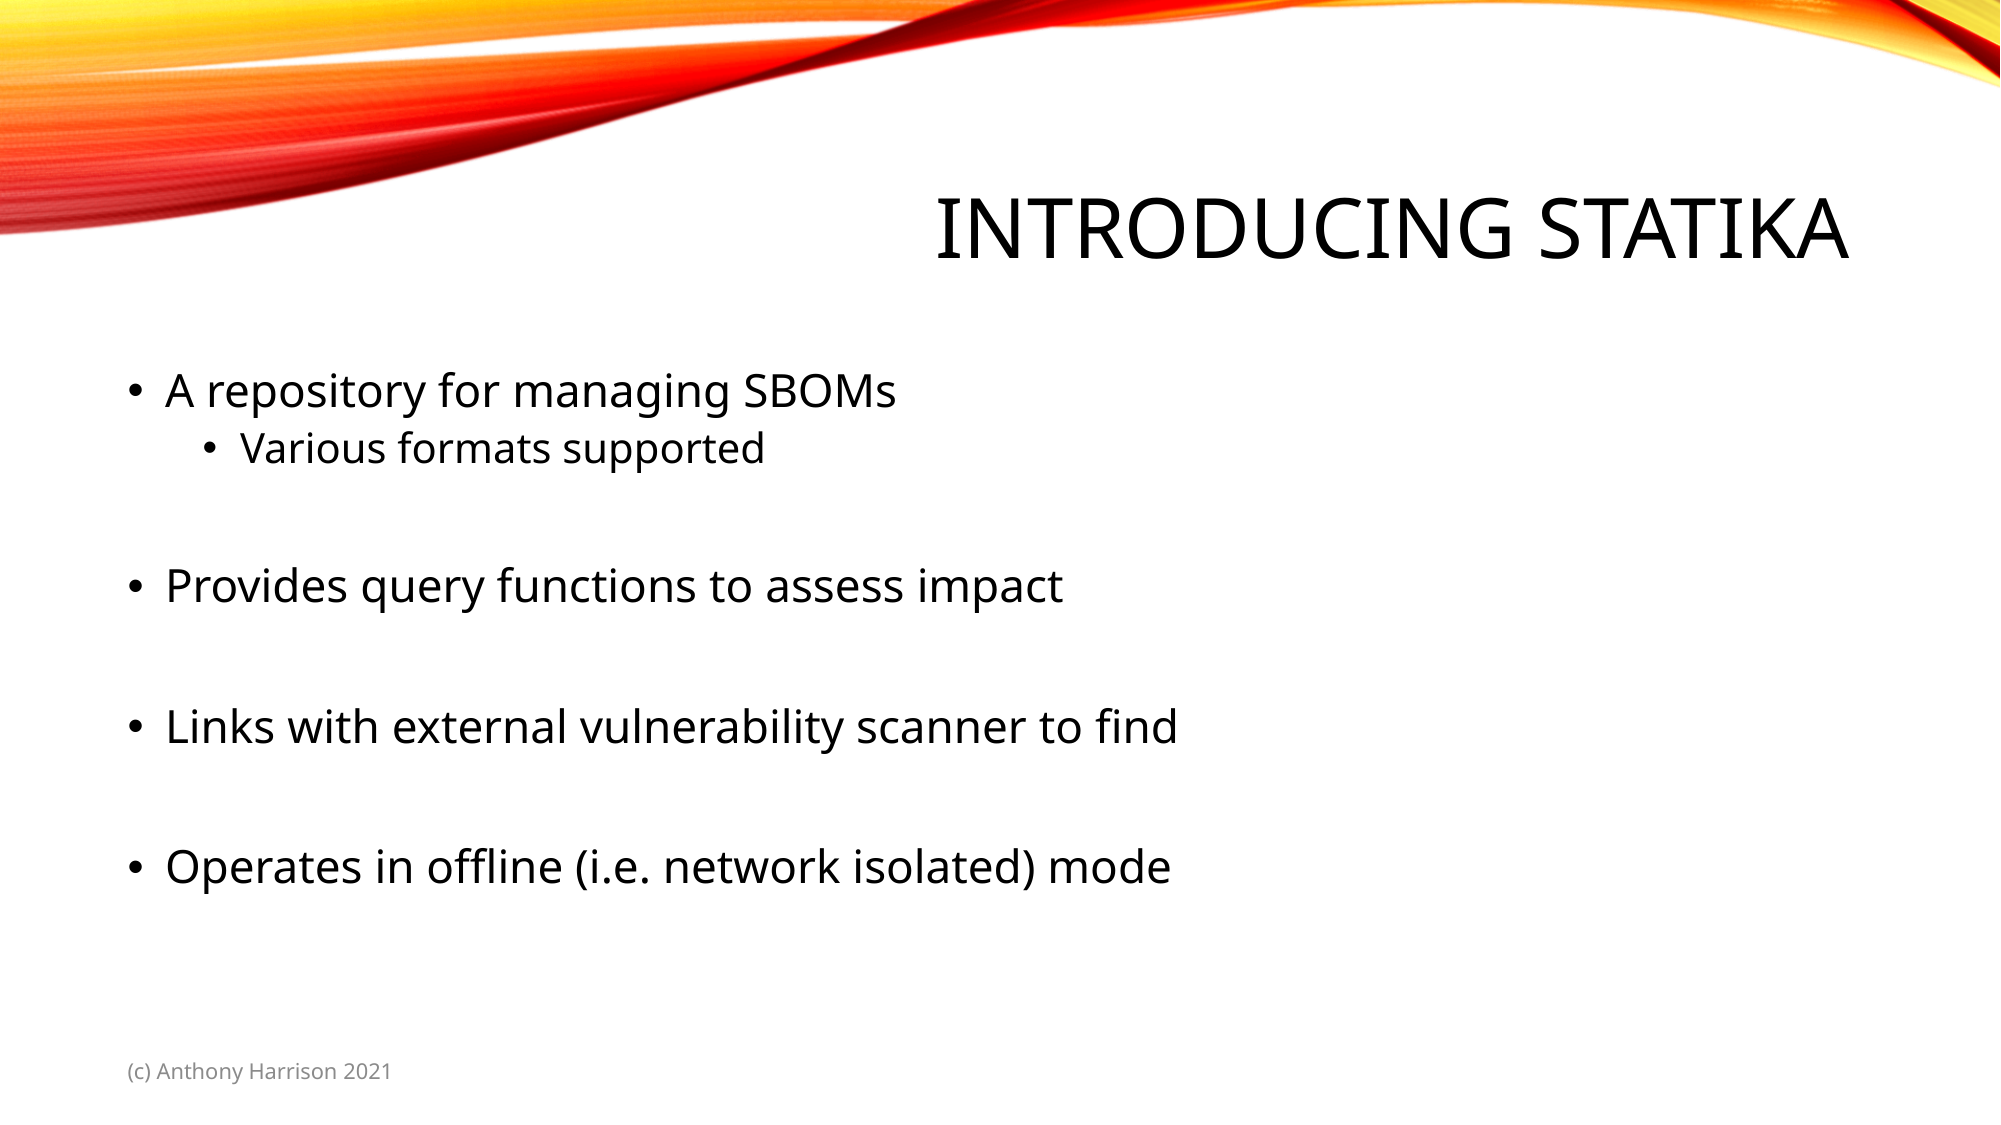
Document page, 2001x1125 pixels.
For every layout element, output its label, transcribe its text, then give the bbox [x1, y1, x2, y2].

picture [0, 0, 2000, 237]
title Introducing STATIKA [474, 125, 1888, 338]
list A repository for managing SBOMs Various formats supported Provides query functions to assess impact Links with external vulnerability scanner to find Operates in offline (i.e. network isolated) mode [112, 360, 1888, 1021]
footer (c) Anthony Harrison 2021 [112, 1042, 1388, 1103]
